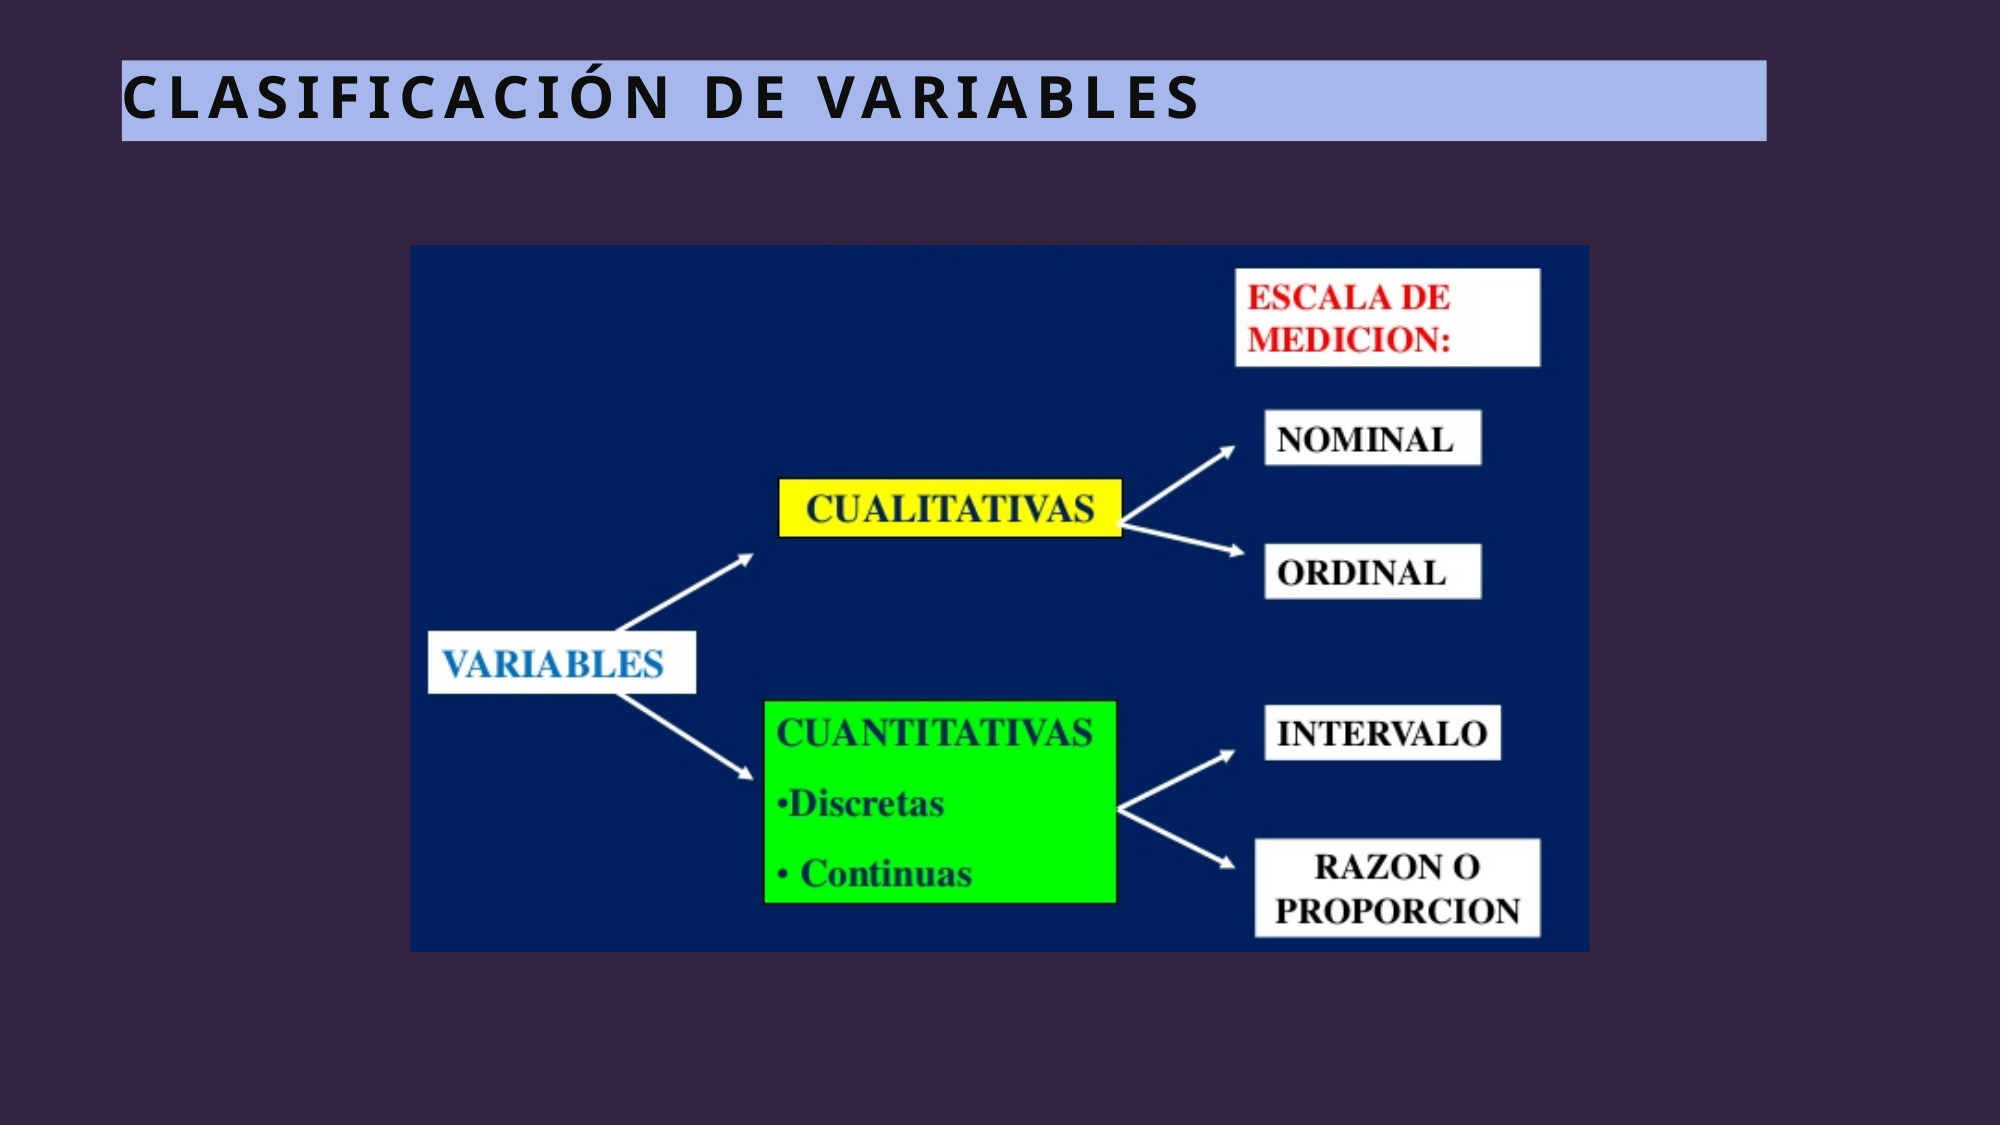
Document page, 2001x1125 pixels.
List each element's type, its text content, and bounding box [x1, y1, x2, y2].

picture [410, 244, 1590, 952]
title Clasificación de variables [121, 60, 1767, 142]
